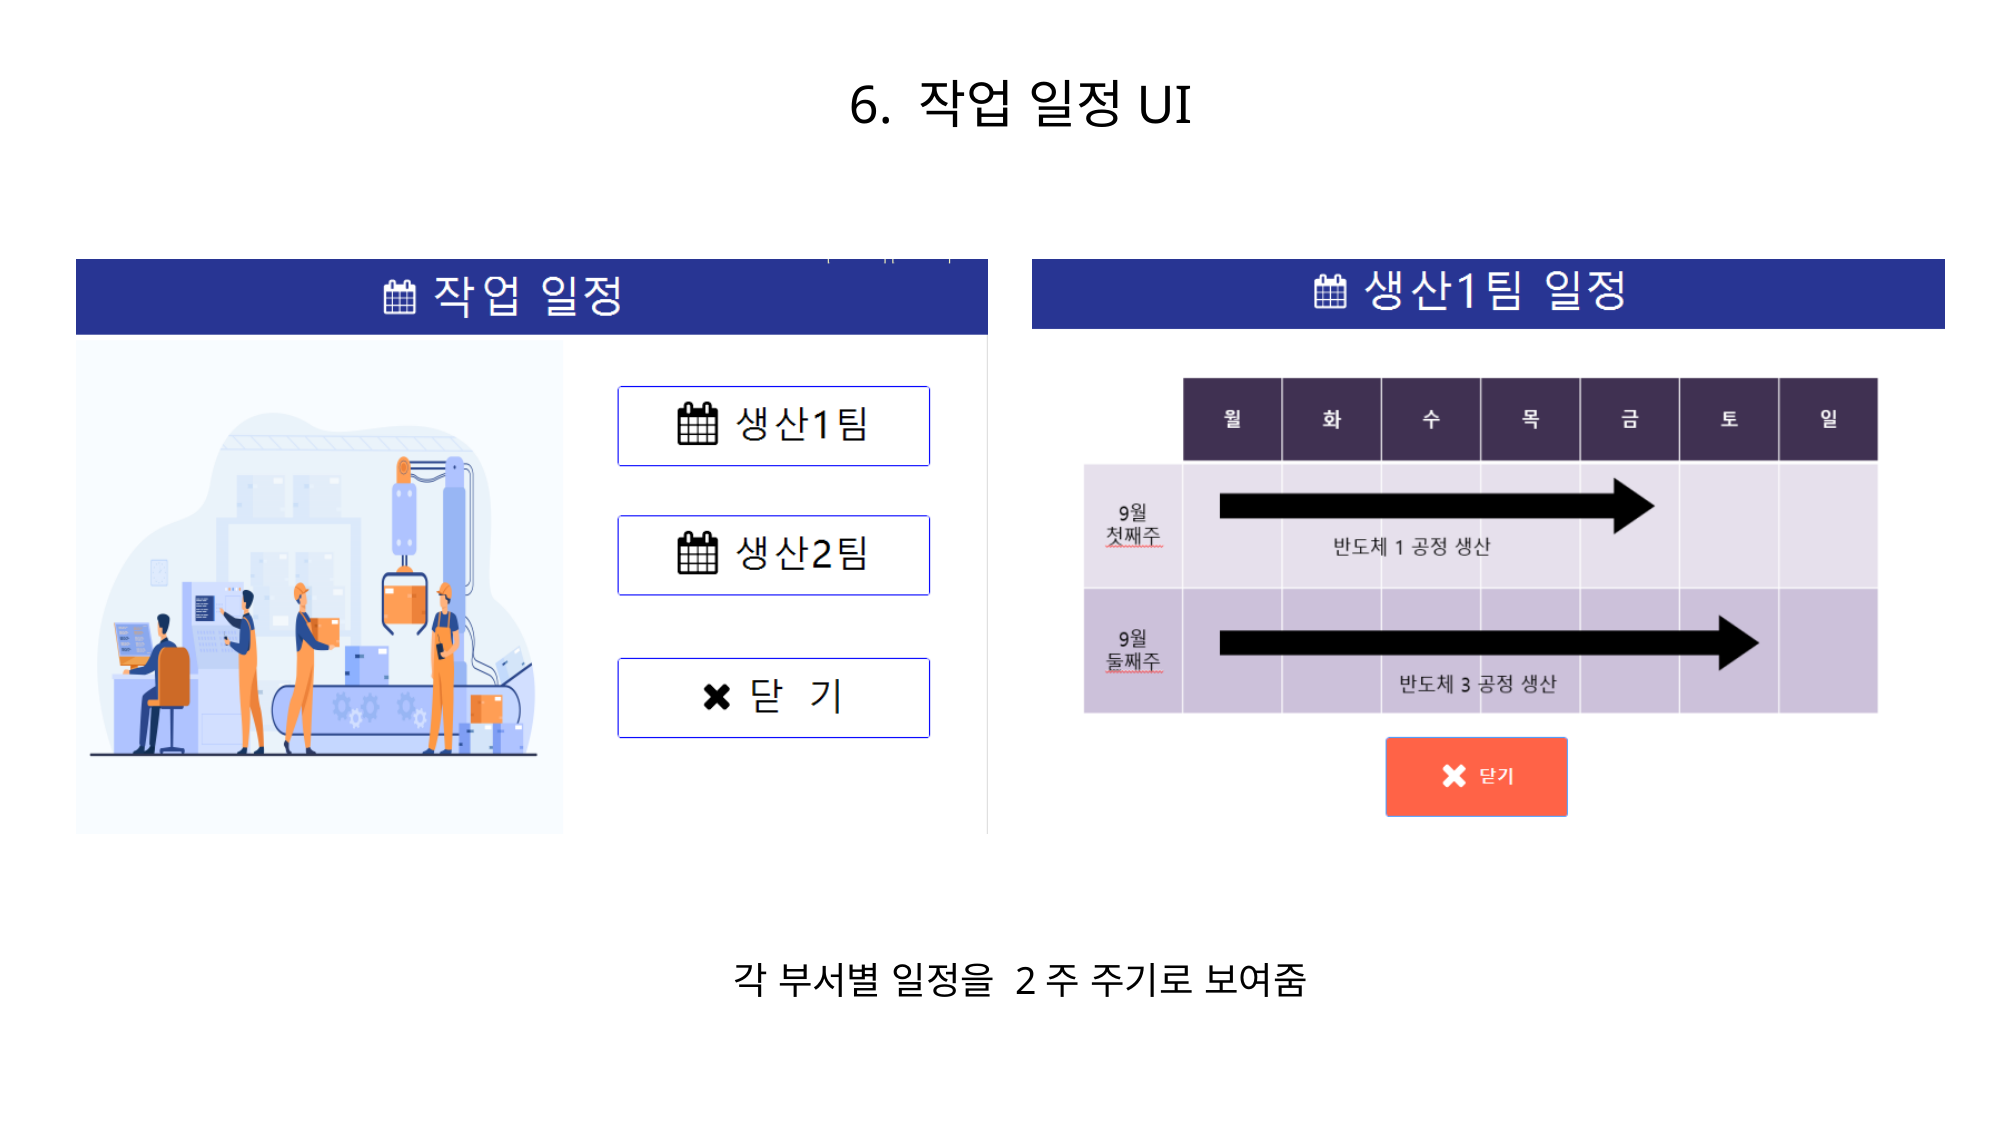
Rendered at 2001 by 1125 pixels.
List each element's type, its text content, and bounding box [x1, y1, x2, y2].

text_box 6. 작업 일정UI [664, 64, 1377, 142]
picture [1032, 259, 1945, 847]
text_box 각 부서별 일정을 2주 주기로 보여줌 [401, 949, 1641, 1010]
picture [76, 259, 988, 834]
